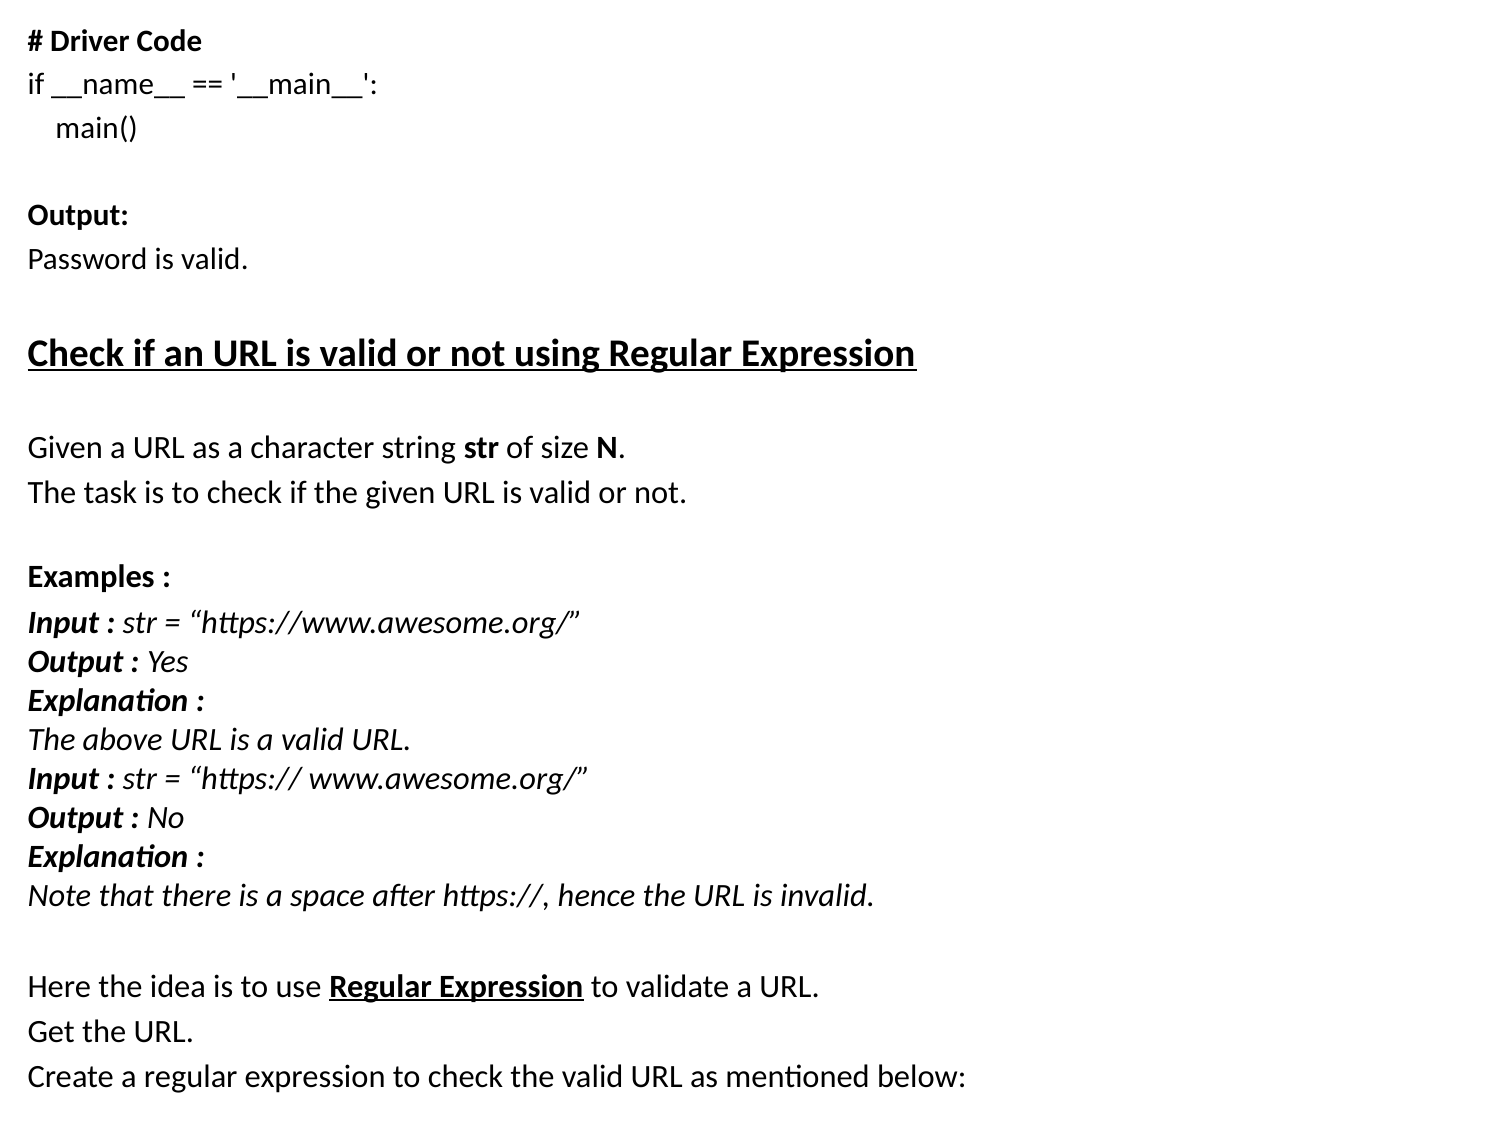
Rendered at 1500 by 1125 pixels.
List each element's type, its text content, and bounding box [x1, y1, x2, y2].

list # Driver Code if __name__ == '__main__': main() Output: Password is valid. Check if an URL is valid or not using Regular Expression Given a URL as a character string str of size N. The task is to check if the given URL is valid or not. Examples : Input : str = “https://www.awesome.org/” Output : Yes Explanation : The above URL is a valid URL. Input : str = “https:// www.awesome.org/” Output : No Explanation : Note that there is a space after https://, hence the URL is invalid. Here the idea is to use Regular Expression to validate a URL. Get the URL. Create a regular expression to check the valid URL as mentioned below: [12, 12, 1488, 1113]
